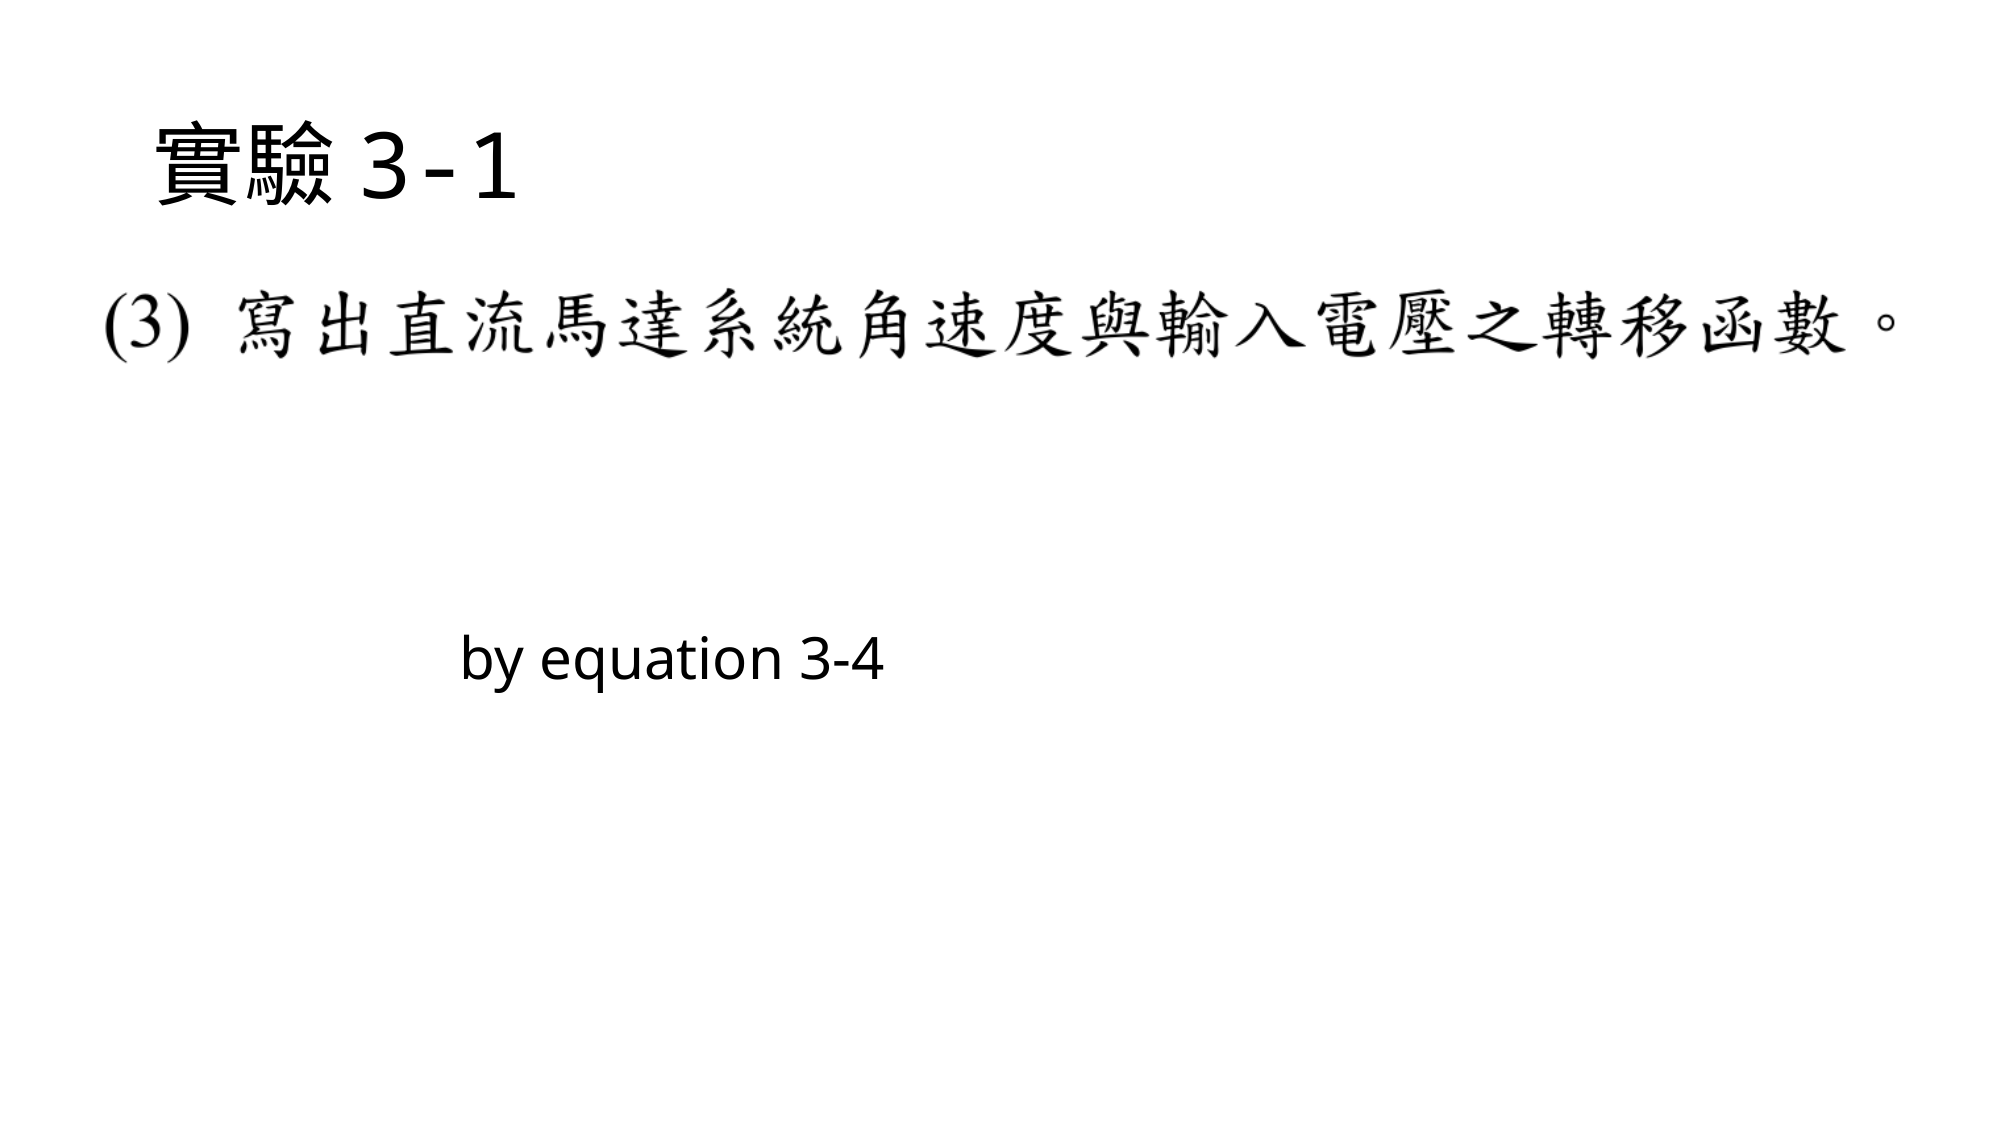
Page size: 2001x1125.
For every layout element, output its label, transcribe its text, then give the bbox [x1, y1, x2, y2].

picture [94, 262, 1906, 382]
title 實驗3-1 [137, 59, 1863, 262]
